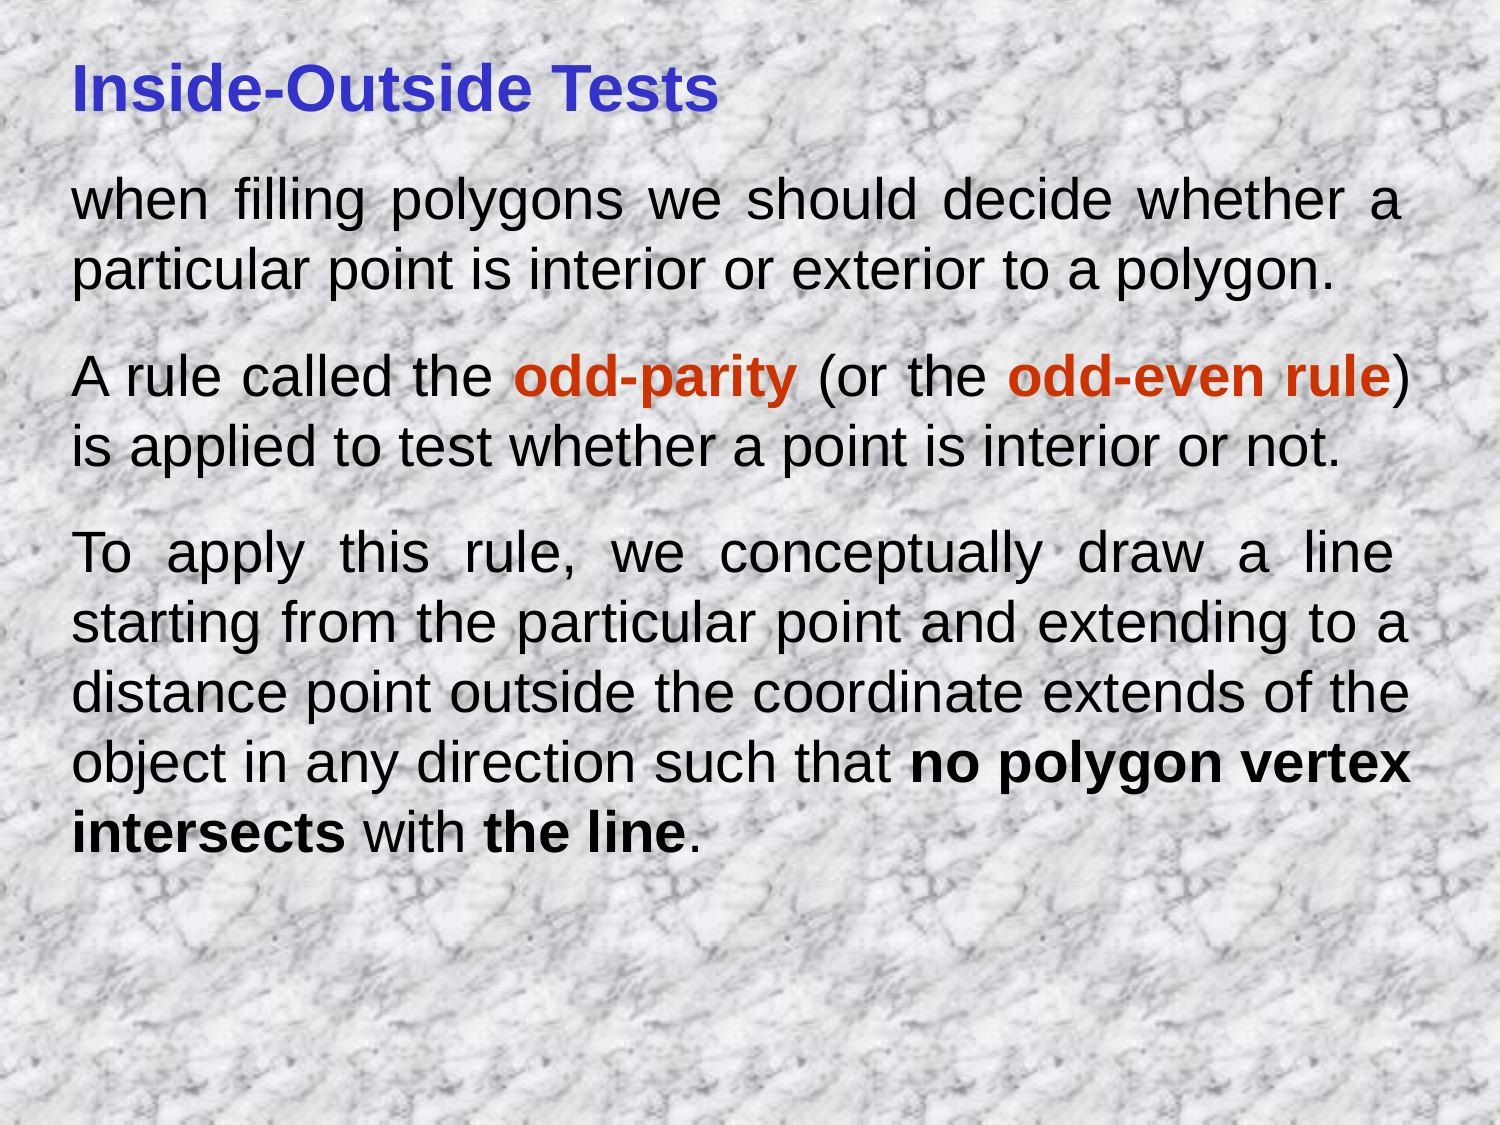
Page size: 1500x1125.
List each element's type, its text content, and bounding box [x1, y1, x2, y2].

picture [0, 0, 1500, 1125]
title Inside-Outside Tests [68, 43, 729, 159]
text_box when filling polygons we should decide whether a particular point is interior or exterior to a polygon. A rule called the odd-parity (or the odd-even rule) is applied to test whether a point is interior or not. To apply this rule, we conceptually draw a line starting from the particular point and extending to a distance point outside the coordinate extends of the object in any direction such that no polygon vertex intersects with the line. [68, 159, 1432, 865]
